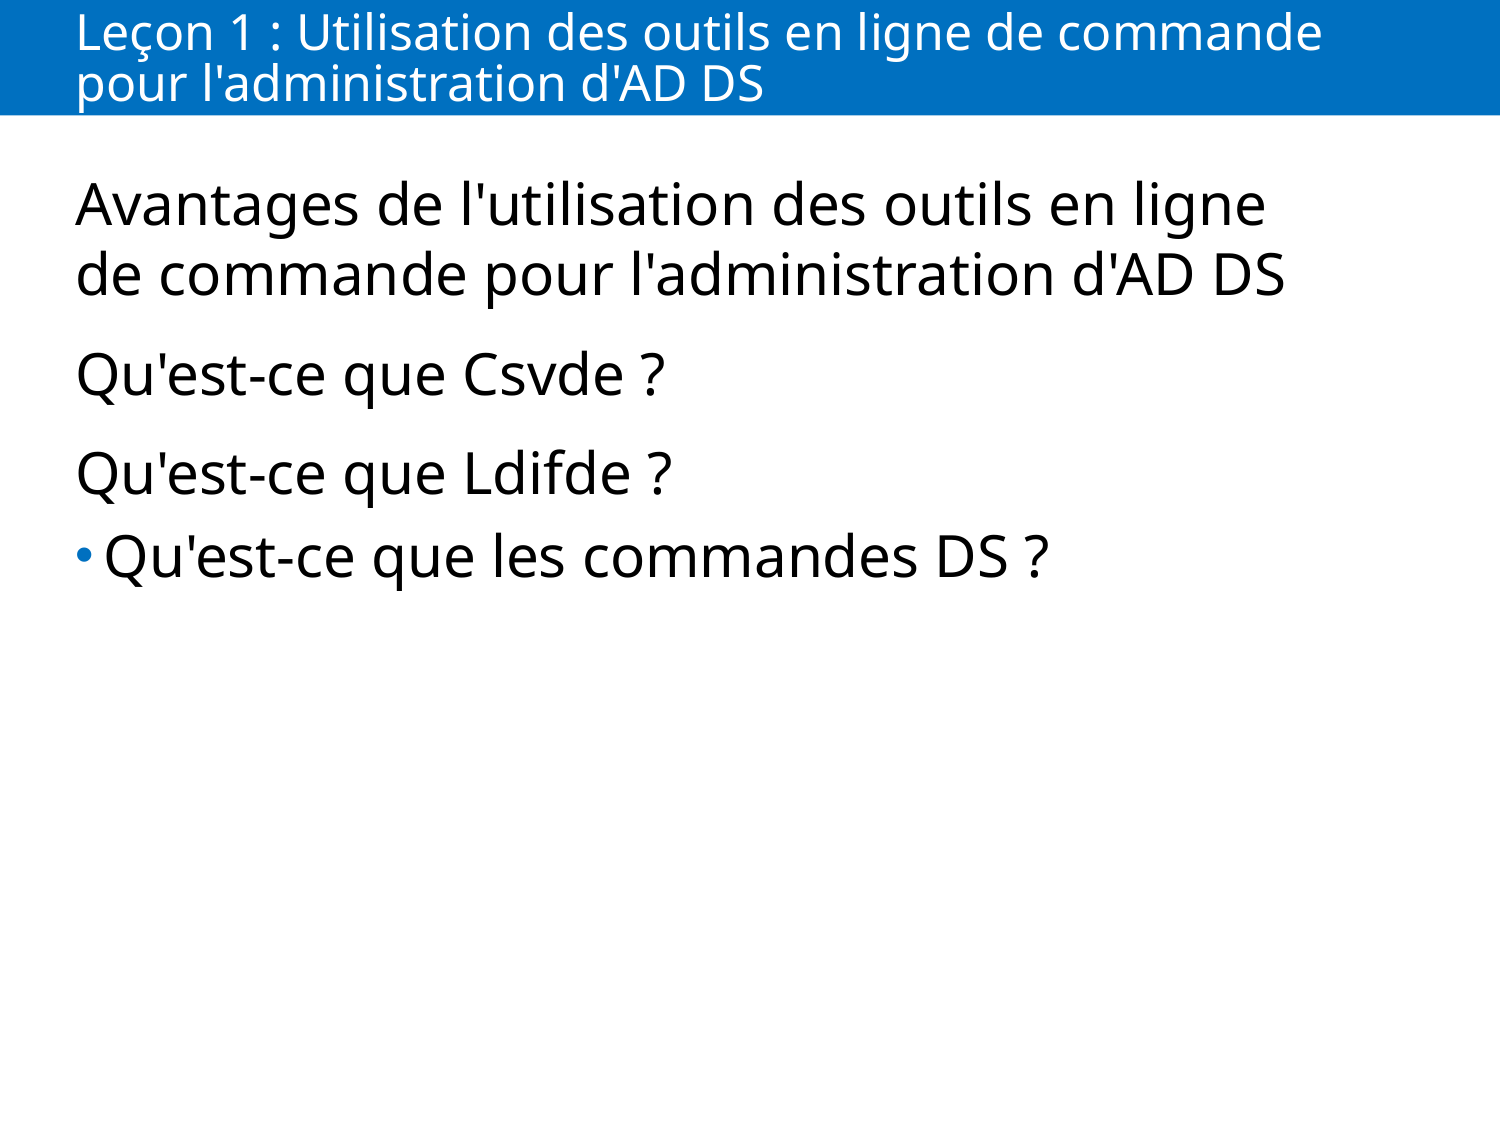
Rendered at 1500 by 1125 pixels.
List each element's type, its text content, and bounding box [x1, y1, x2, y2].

title Leçon 1 : Utilisation des outils en ligne de commande pour l'administration d'AD DS [75, 0, 1351, 122]
list Avantages de l'utilisation des outils en ligne de commande pour l'administration d'AD DS Qu'est-ce que Csvde ? Qu'est-ce que Ldifde ? Qu'est-ce que les commandes DS ? [74, 167, 1408, 1013]
